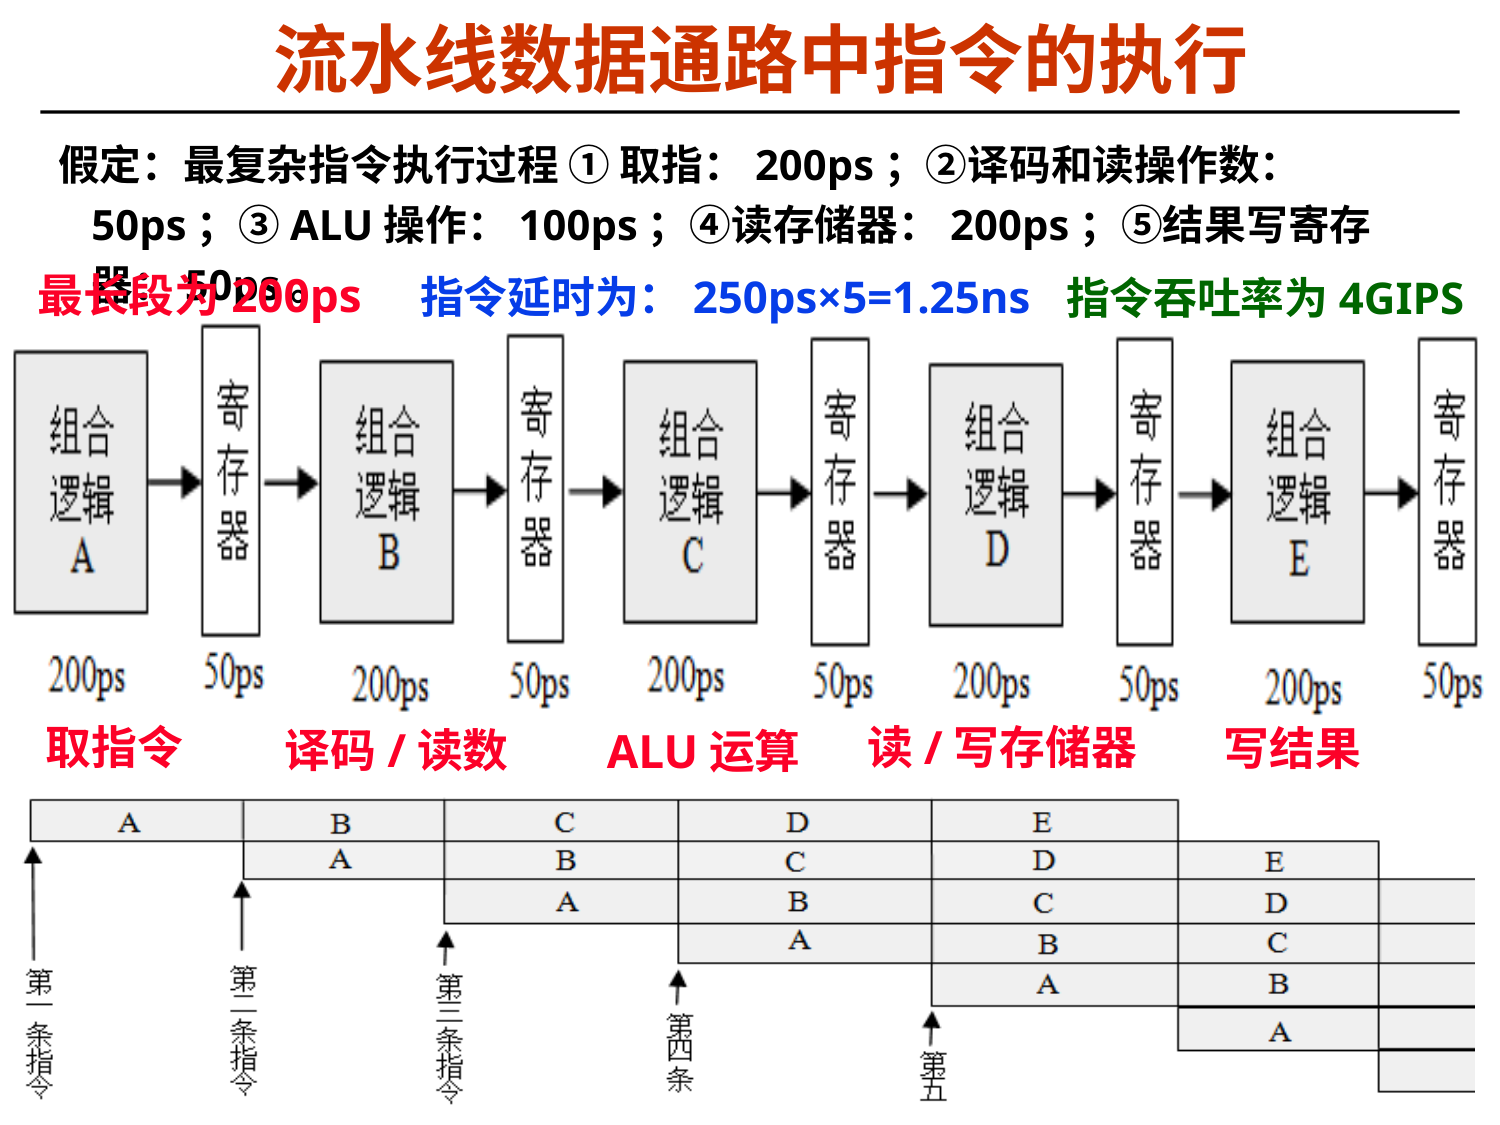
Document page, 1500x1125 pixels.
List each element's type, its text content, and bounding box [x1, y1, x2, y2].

text_box 取指令 [30, 736, 203, 781]
picture [0, 300, 1500, 728]
text_box ALU运算 [592, 736, 829, 781]
text_box 读/写存储器 [852, 736, 1160, 781]
title 流水线数据通路中指令的执行 [38, 20, 1485, 109]
text_box 最长段为200ps [22, 259, 386, 298]
list 假定：最复杂指令执行过程 ① 取指：200ps；②译码和读操作数：50ps；③ALU操作：100ps；④读存储器：200ps；⑤结果写寄存器：50ps。 [47, 124, 1459, 254]
text_box 指令吞吐率为4GIPS [1051, 263, 1479, 298]
text_box 指令延时为：250ps×5=1.25ns [389, 262, 1046, 298]
text_box 写结果 [1209, 736, 1441, 781]
picture [8, 782, 1475, 1112]
text_box 译码/读数 [270, 736, 525, 781]
